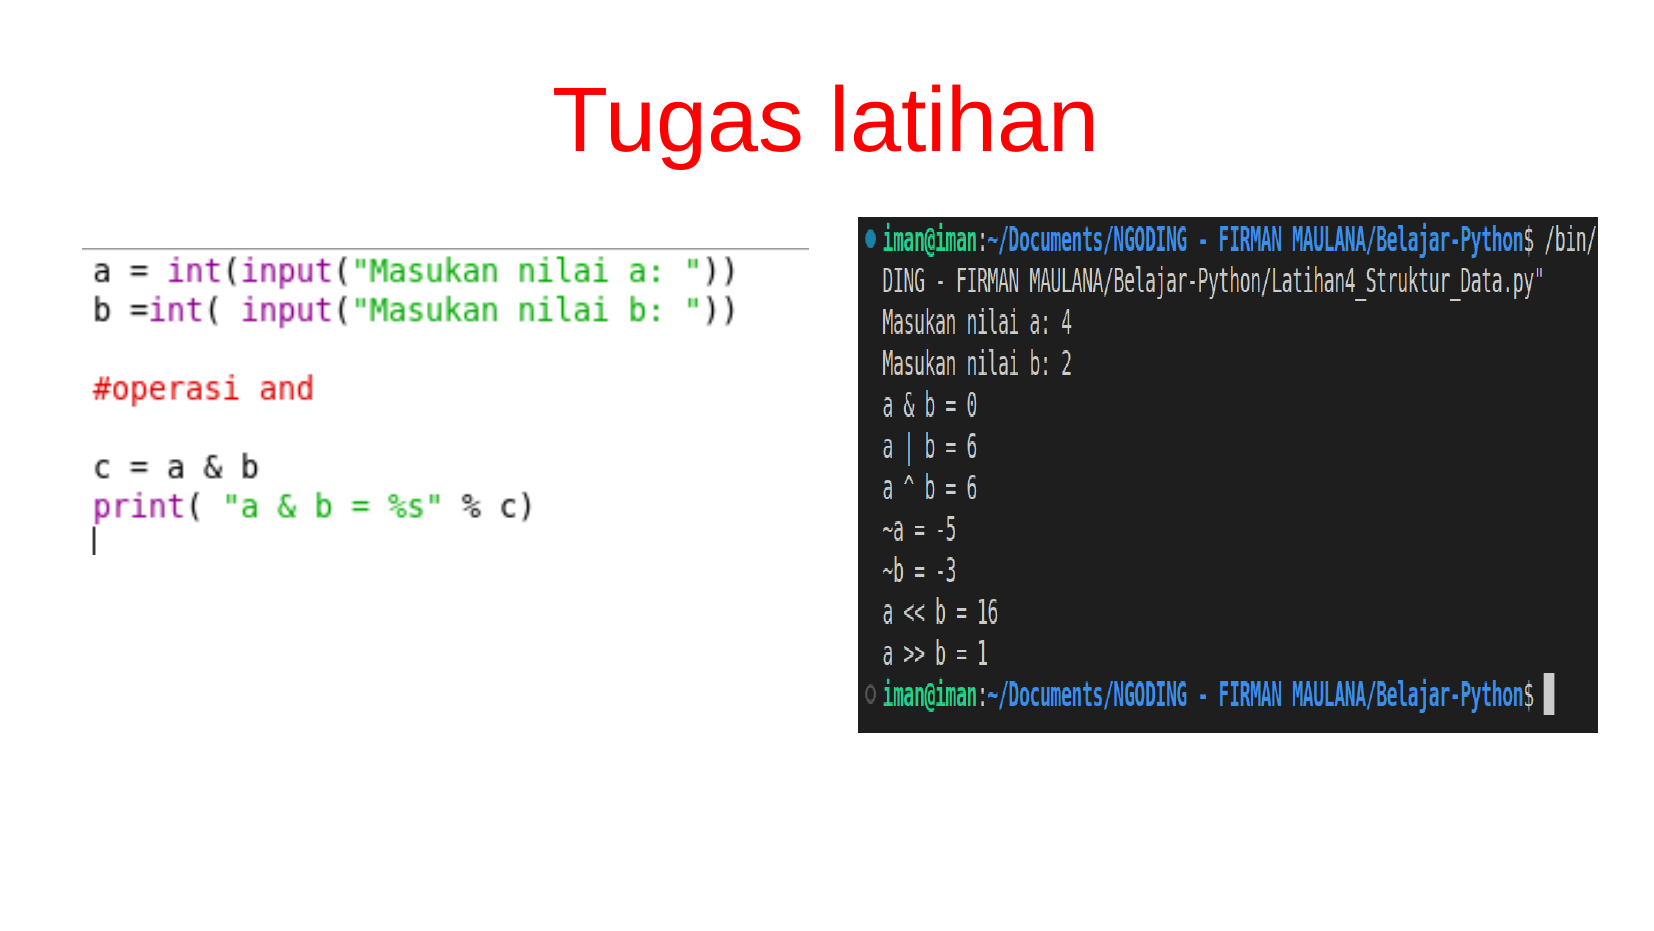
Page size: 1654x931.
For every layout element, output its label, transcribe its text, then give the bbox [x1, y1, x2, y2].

text_box Lanjutkan untuk | ,^, ~,<<,>> Screenshoot hasil kalian disini [845, 217, 1572, 757]
text_box Tugas latihan [82, 37, 1571, 193]
picture [82, 248, 810, 556]
picture [857, 217, 1598, 733]
